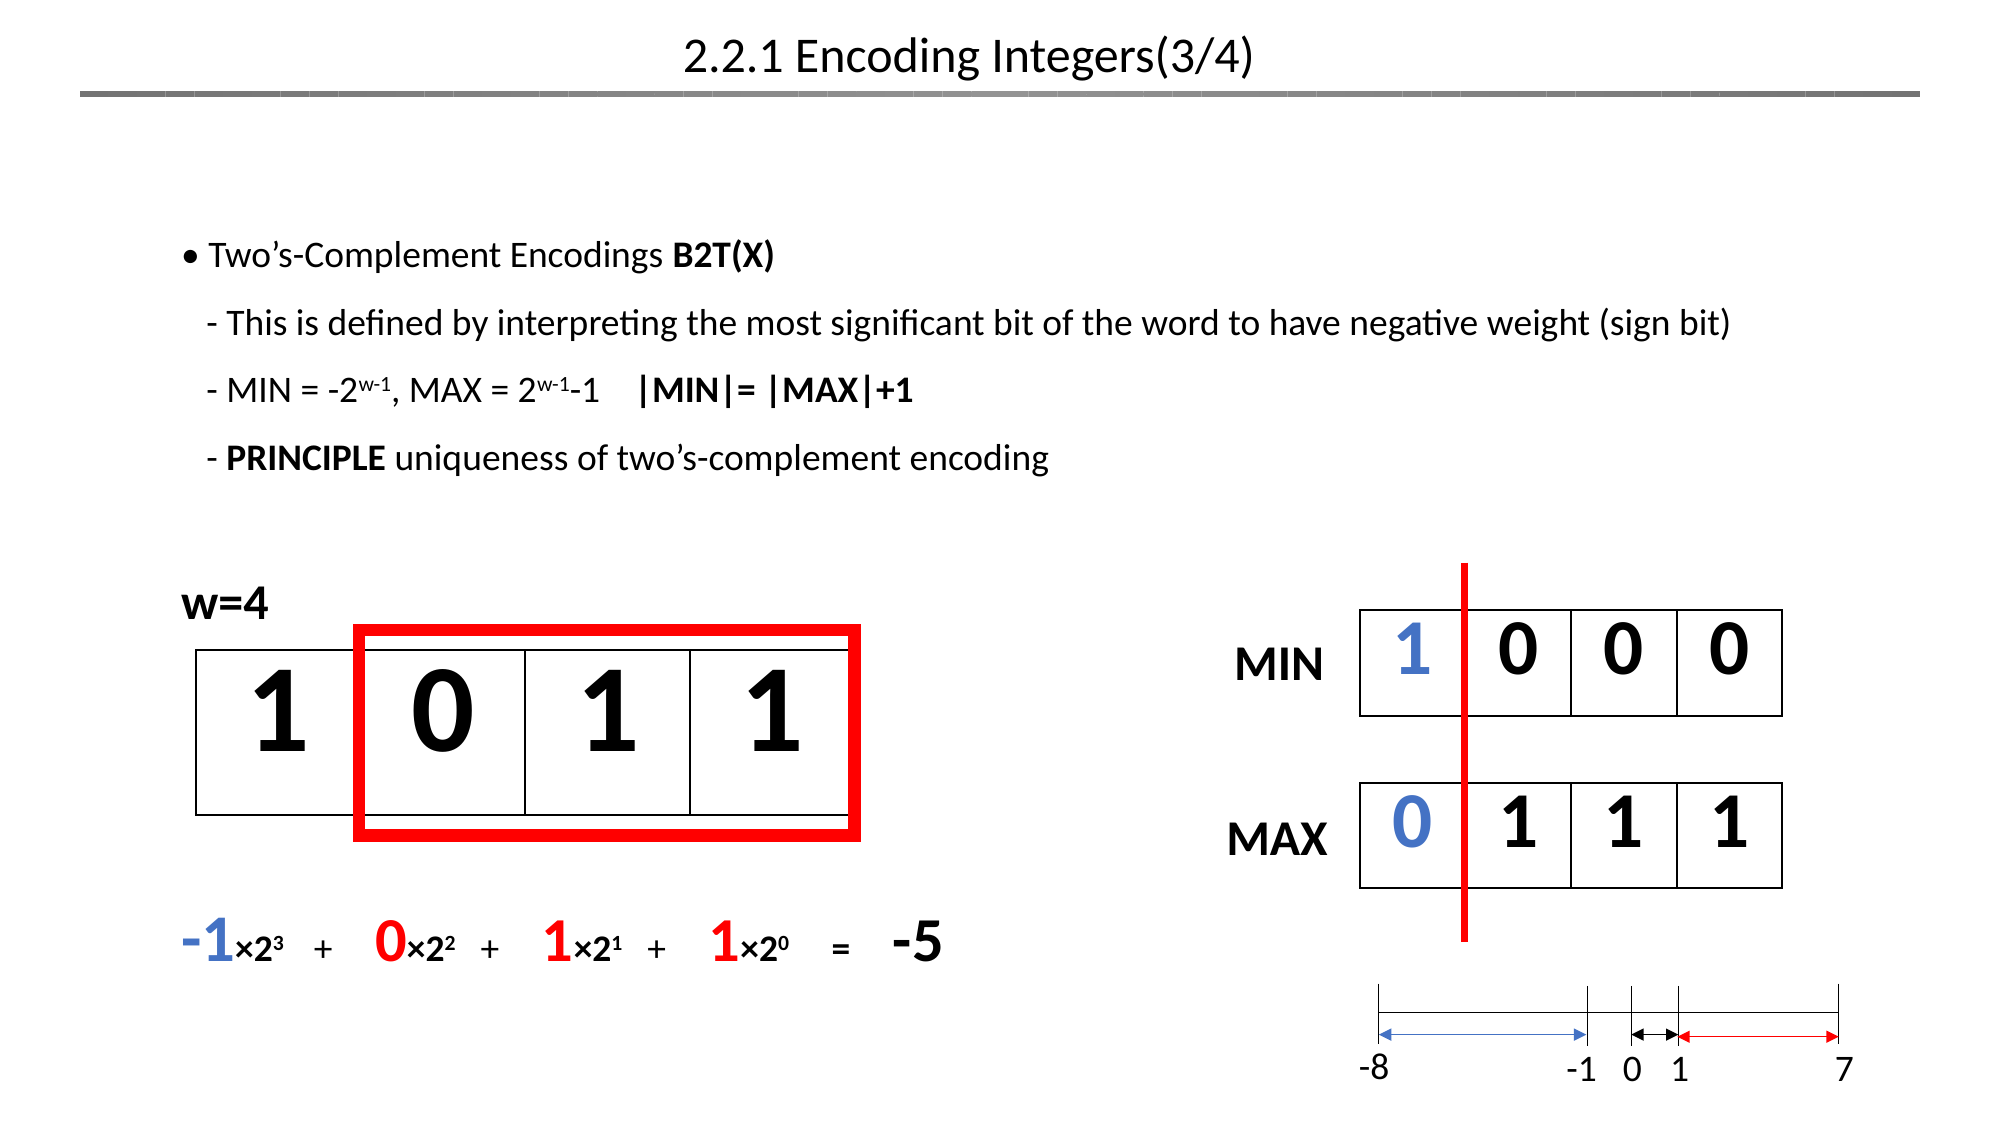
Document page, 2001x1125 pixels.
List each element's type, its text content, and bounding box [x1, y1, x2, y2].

table_header 0 [1468, 611, 1570, 715]
table_header 1 [1572, 784, 1676, 887]
text_box -8 [1344, 1034, 1414, 1095]
text_box [358, 629, 856, 837]
table_header 1 [1361, 611, 1461, 715]
table_header 0 [1361, 784, 1461, 887]
text_box w=4 [166, 562, 314, 638]
table_header 1 [197, 651, 358, 814]
text_box 2.2.1 Encoding Integers(3/4) [668, 14, 1273, 90]
text_box 0 [1608, 1036, 1655, 1097]
table_header 1 [1468, 784, 1570, 887]
text_box 7 [1820, 1036, 1858, 1097]
text_box -1 [1551, 1036, 1608, 1097]
table_header 0 [1572, 611, 1676, 715]
table_header 0 [1678, 611, 1781, 715]
text_box 1 [1655, 1036, 1725, 1097]
text_box -1×23 + 0×22 + 1×21 + 1×20 = -5 [166, 847, 1106, 983]
text_box MAX [1211, 797, 1353, 873]
table_header 1 [1678, 784, 1781, 887]
text_box [78, 89, 1922, 99]
text_box MIN [1219, 623, 1345, 698]
text_box • Two’s-Complement Encodings B2T(X) - This is defined by interpreting the most significant bit of the word to have negative weight (sign bit) - MIN = -2w-1, MAX = 2w-1-1 |MIN|= |MAX|+1 - PRINCIPLE uniqueness of two’s-complement encoding [166, 200, 1942, 546]
